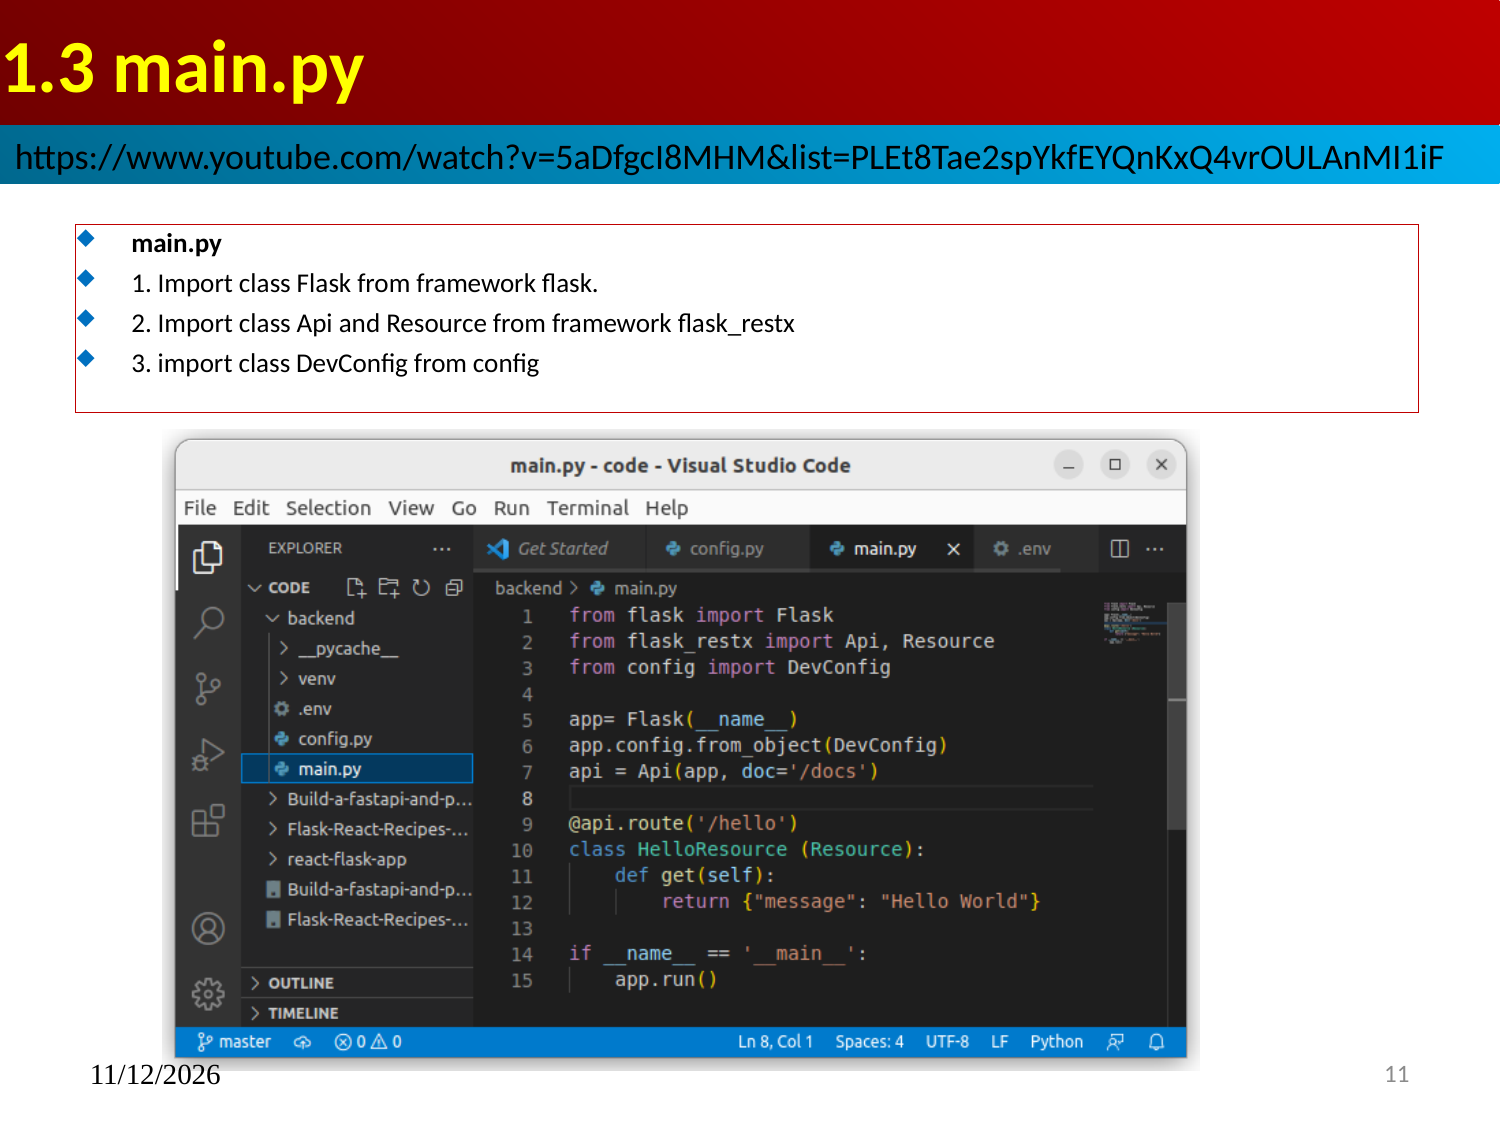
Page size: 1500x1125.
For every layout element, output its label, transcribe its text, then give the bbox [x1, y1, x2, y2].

slide_number 11 [1074, 1042, 1425, 1103]
picture [162, 429, 1201, 1071]
text_box https://www.youtube.com/watch?v=5aDfgcI8MHM&list=PLEt8Tae2spYkfEYQnKxQ4vrOULAnMI1iF [0, 125, 1500, 184]
subtitle main.py 1. Import class Flask from framework flask. 2. Import class Api and Resource from framework flask_restx 3. import class DevConfig from config [75, 224, 1419, 413]
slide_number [75, 1042, 425, 1103]
title 1.3 main.py [0, 0, 1500, 125]
